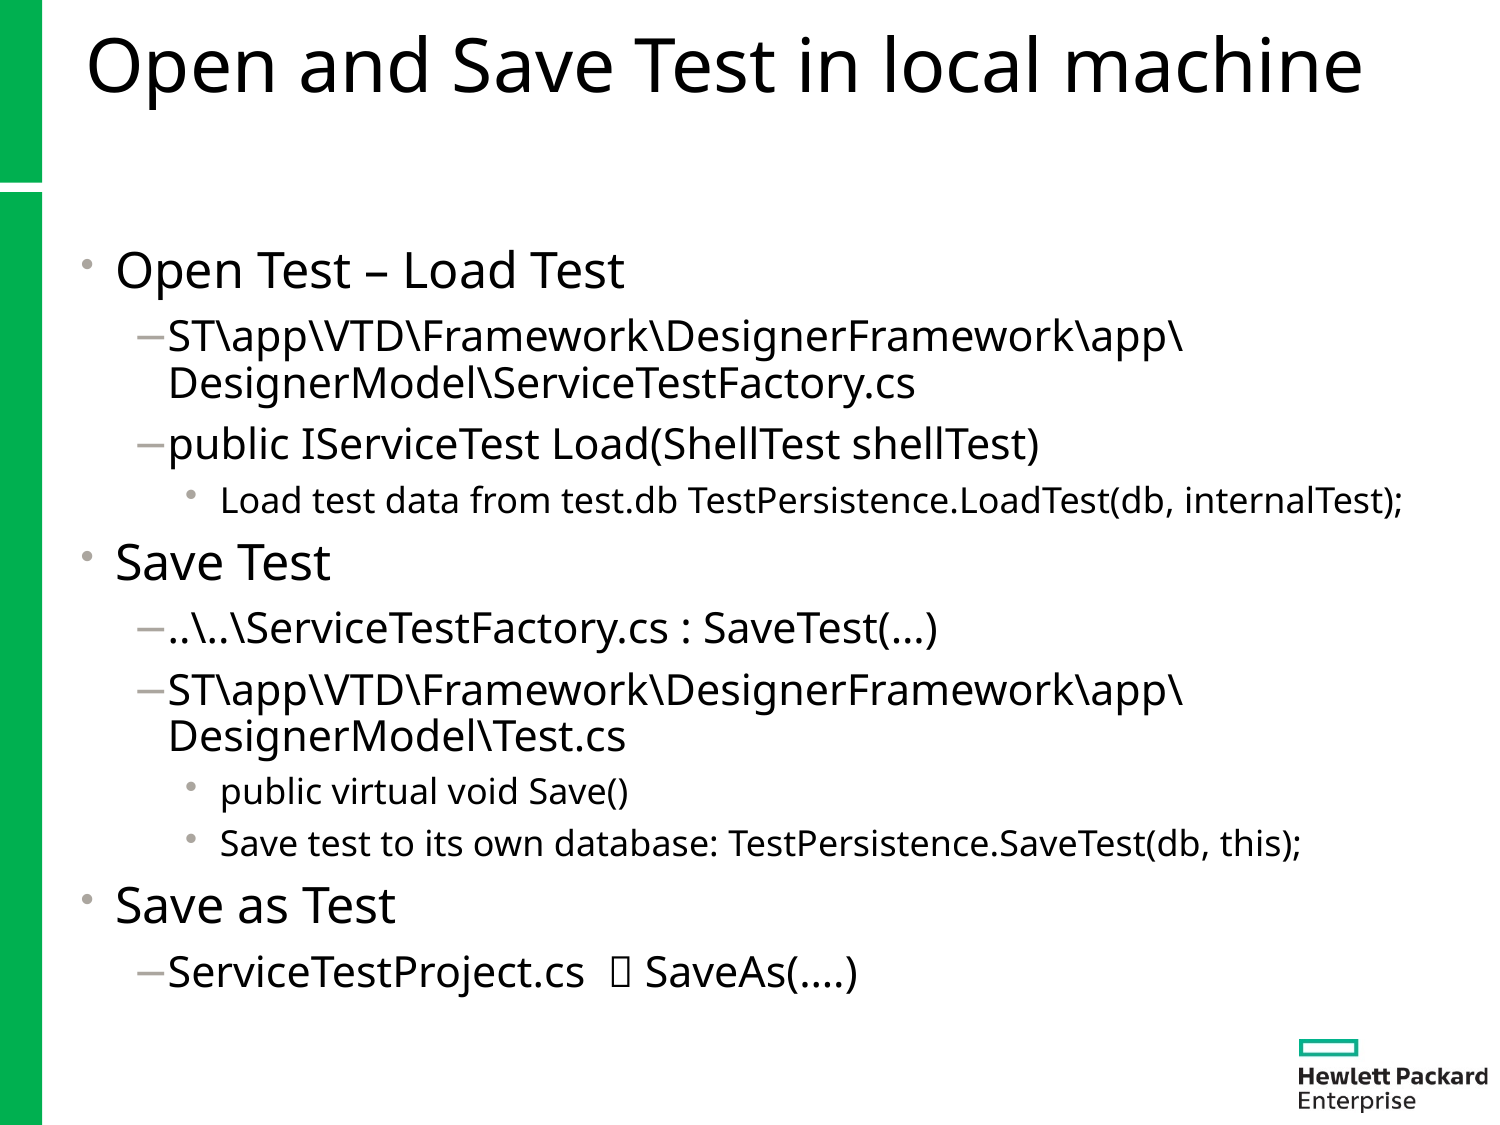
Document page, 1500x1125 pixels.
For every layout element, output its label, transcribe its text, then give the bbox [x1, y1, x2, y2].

list Open Test – Load Test ST\app\VTD\Framework\DesignerFramework\app\DesignerModel\ServiceTestFactory.cs public IServiceTest Load(ShellTest shellTest) Load test data from test.db TestPersistence.LoadTest(db, internalTest); Save Test ..\..\ServiceTestFactory.cs : SaveTest(…) ST\app\VTD\Framework\DesignerFramework\app\DesignerModel\Test.cs public virtual void Save() Save test to its own database: TestPersistence.SaveTest(db, this); Save as Test ServiceTestProject.cs  SaveAs(….) [65, 237, 1423, 1038]
title Open and Save Test in local machine [70, 18, 1423, 207]
picture [1299, 1039, 1488, 1113]
